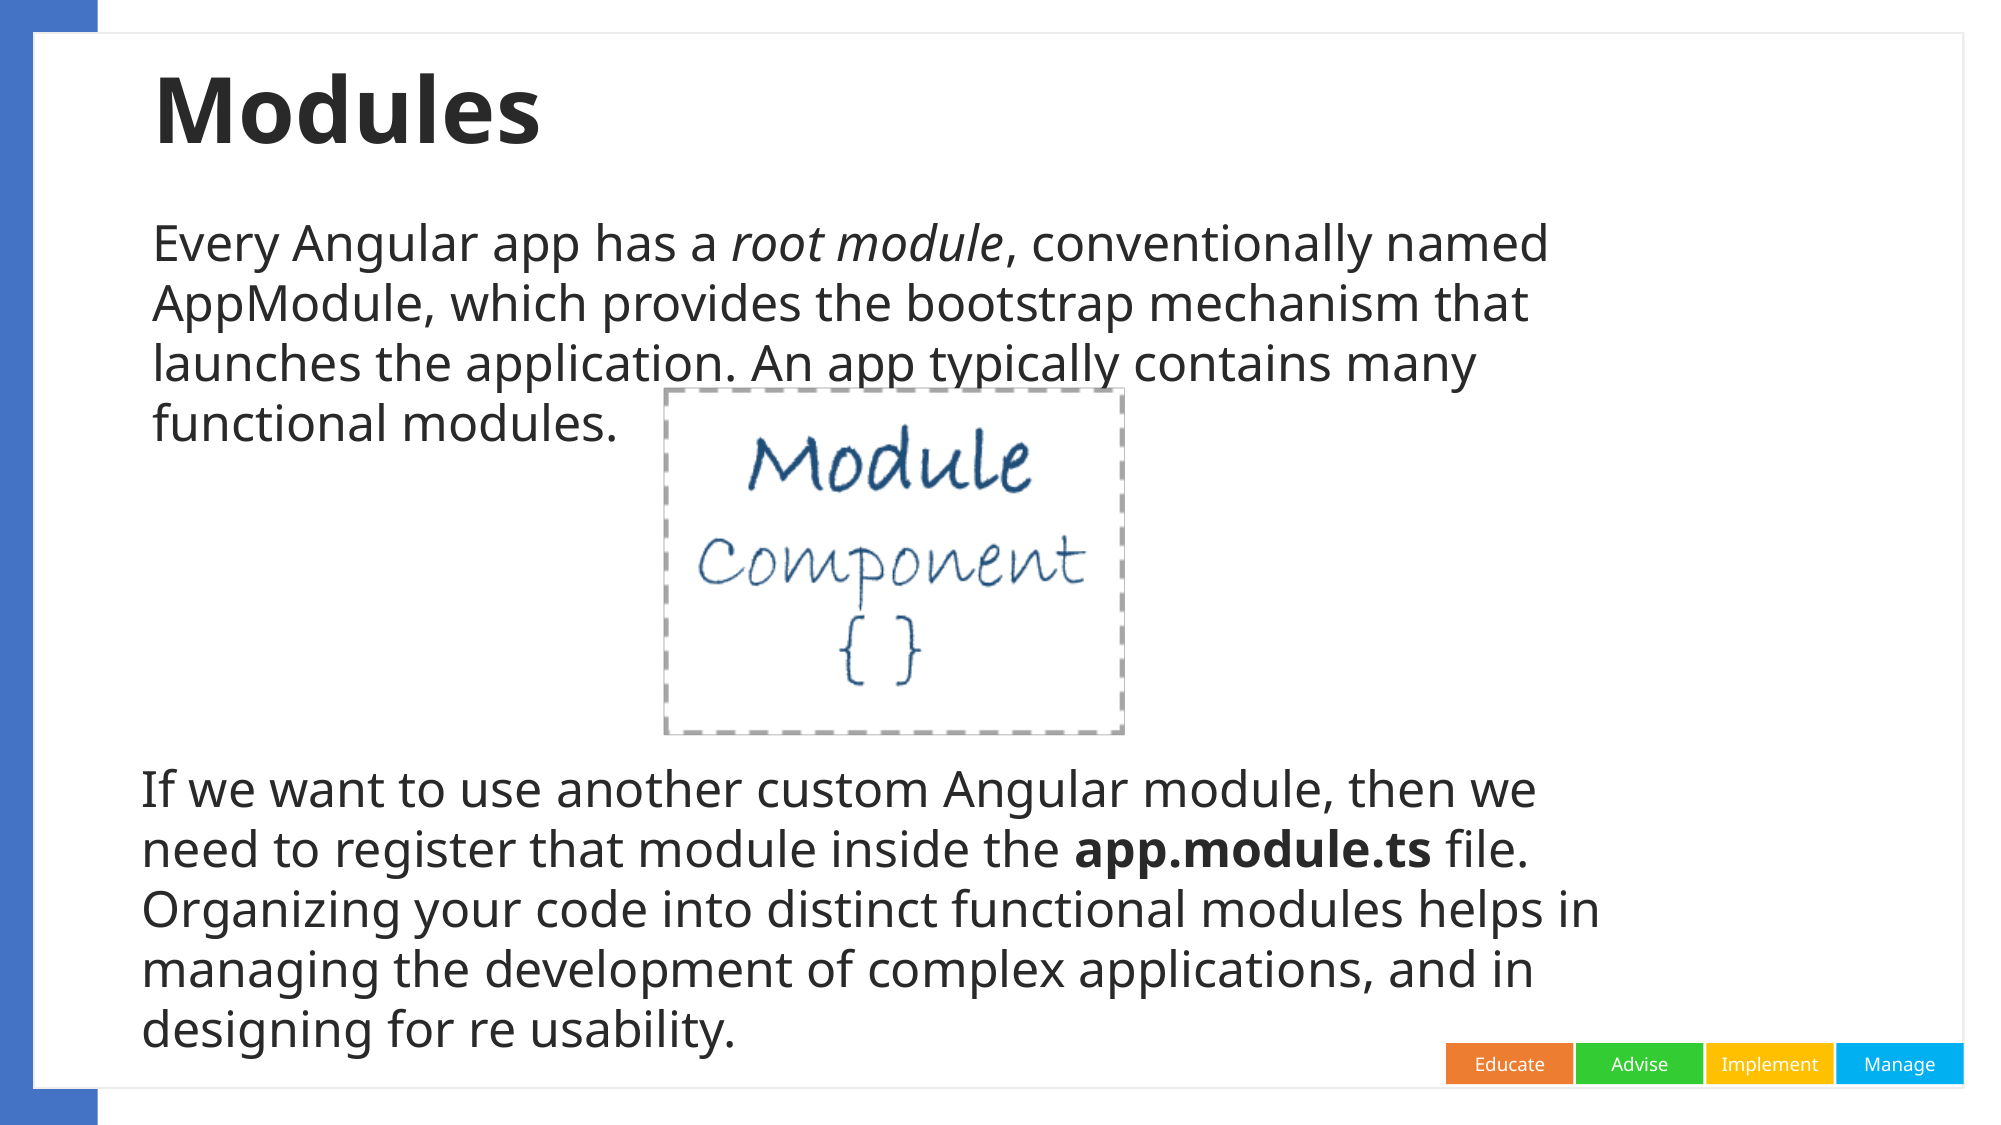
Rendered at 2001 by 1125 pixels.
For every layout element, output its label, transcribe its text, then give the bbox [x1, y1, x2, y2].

picture [658, 382, 1131, 743]
text_box Every Angular app has a root module, conventionally named AppModule, which provides the bootstrap mechanism that launches the application. An app typically contains many functional modules. [137, 203, 1673, 459]
text_box If we want to use another custom Angular module, then we need to register that module inside the app.module.ts file. Organizing your code into distinct functional modules helps in managing the development of complex applications, and in designing for re usability. [127, 749, 1684, 1065]
title Modules [137, 59, 1863, 278]
